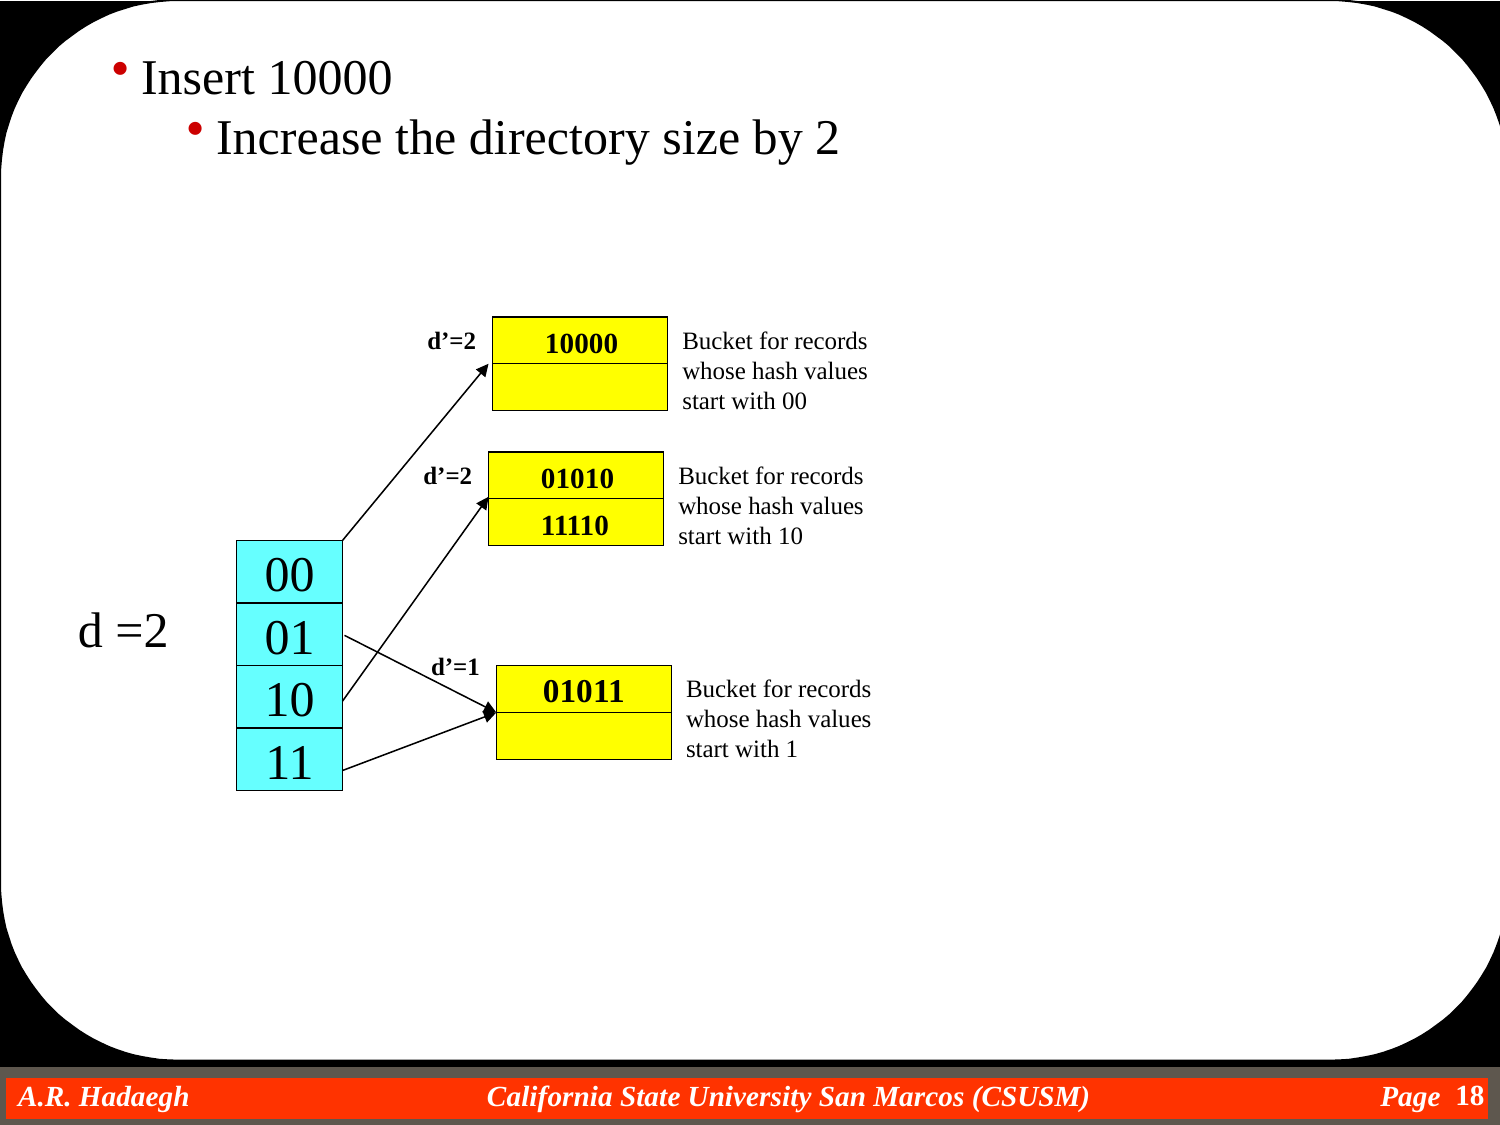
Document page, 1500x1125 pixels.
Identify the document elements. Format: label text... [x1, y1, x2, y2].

text_box [496, 712, 671, 760]
text_box [447, 688, 496, 712]
text_box Insert 10000 Increase the directory size by 2 [97, 37, 1223, 173]
text_box d =2 [63, 590, 184, 666]
text_box d’=1 [416, 642, 497, 688]
text_box [347, 711, 497, 769]
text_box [236, 665, 343, 791]
text_box 01011 [496, 665, 671, 712]
text_box Bucket for records whose hash values start with 1 [671, 665, 934, 771]
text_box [412, 316, 931, 423]
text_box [408, 451, 927, 557]
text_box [236, 540, 343, 665]
slide_number 18 [1387, 1068, 1500, 1125]
